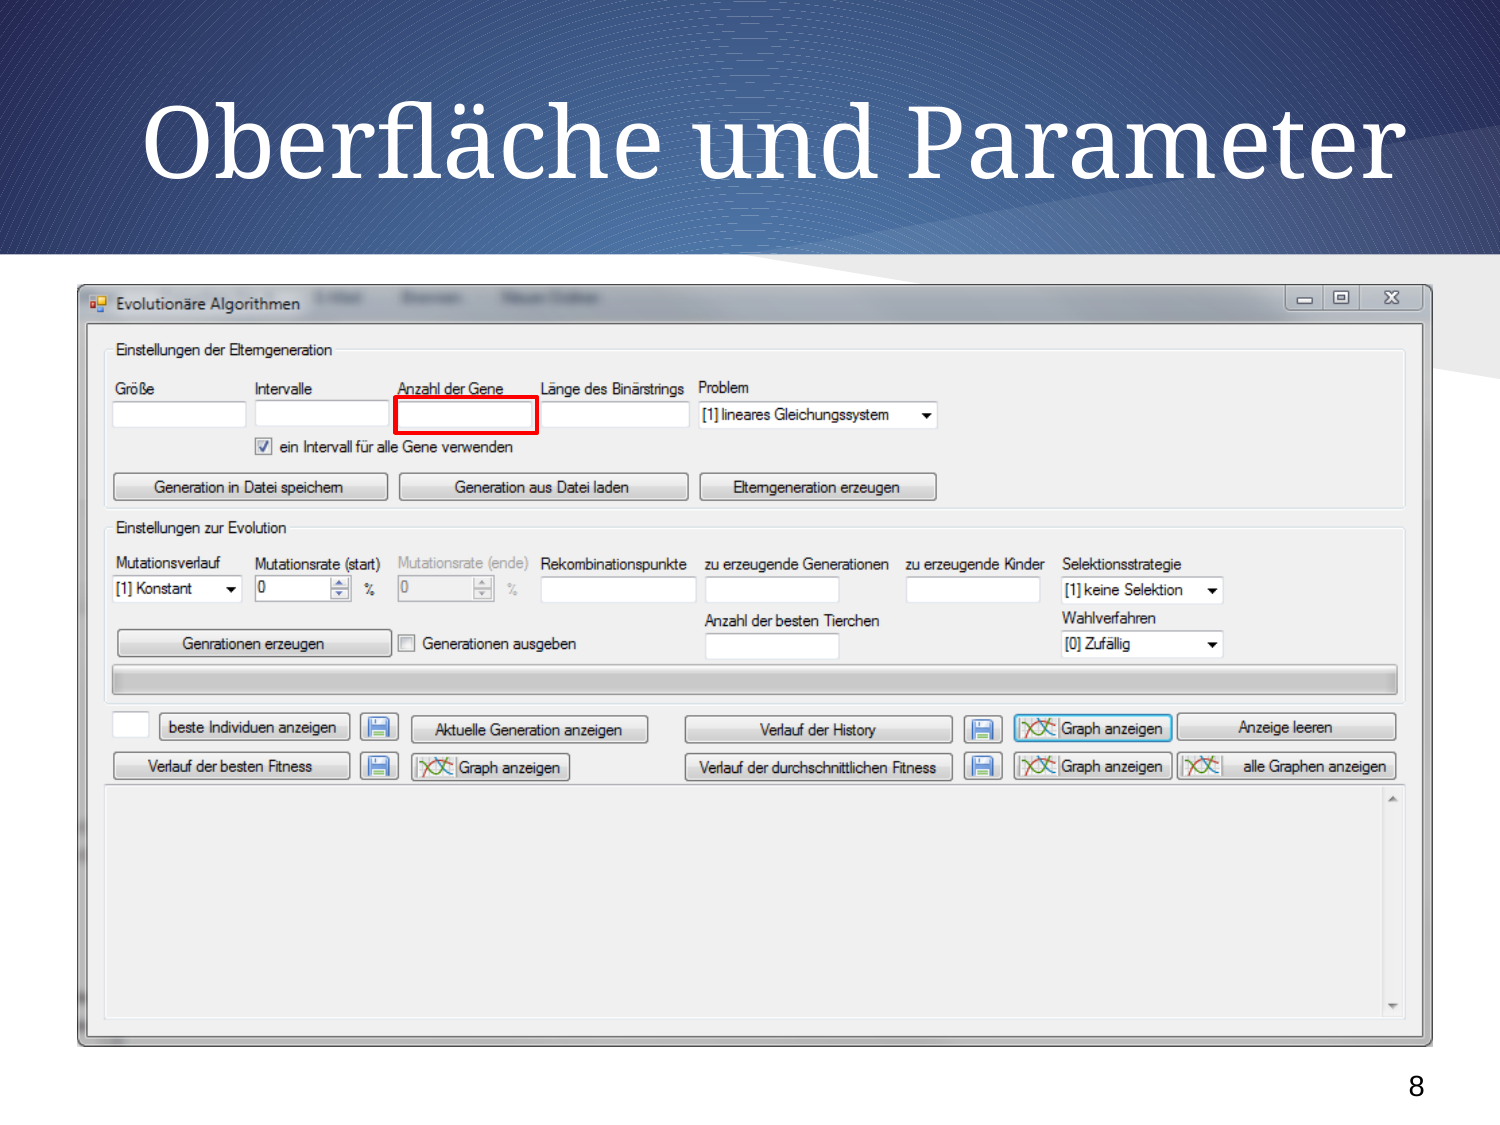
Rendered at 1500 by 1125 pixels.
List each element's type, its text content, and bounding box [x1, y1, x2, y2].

title Oberfläche und Parameter [75, 45, 1425, 233]
picture [76, 284, 1433, 1048]
